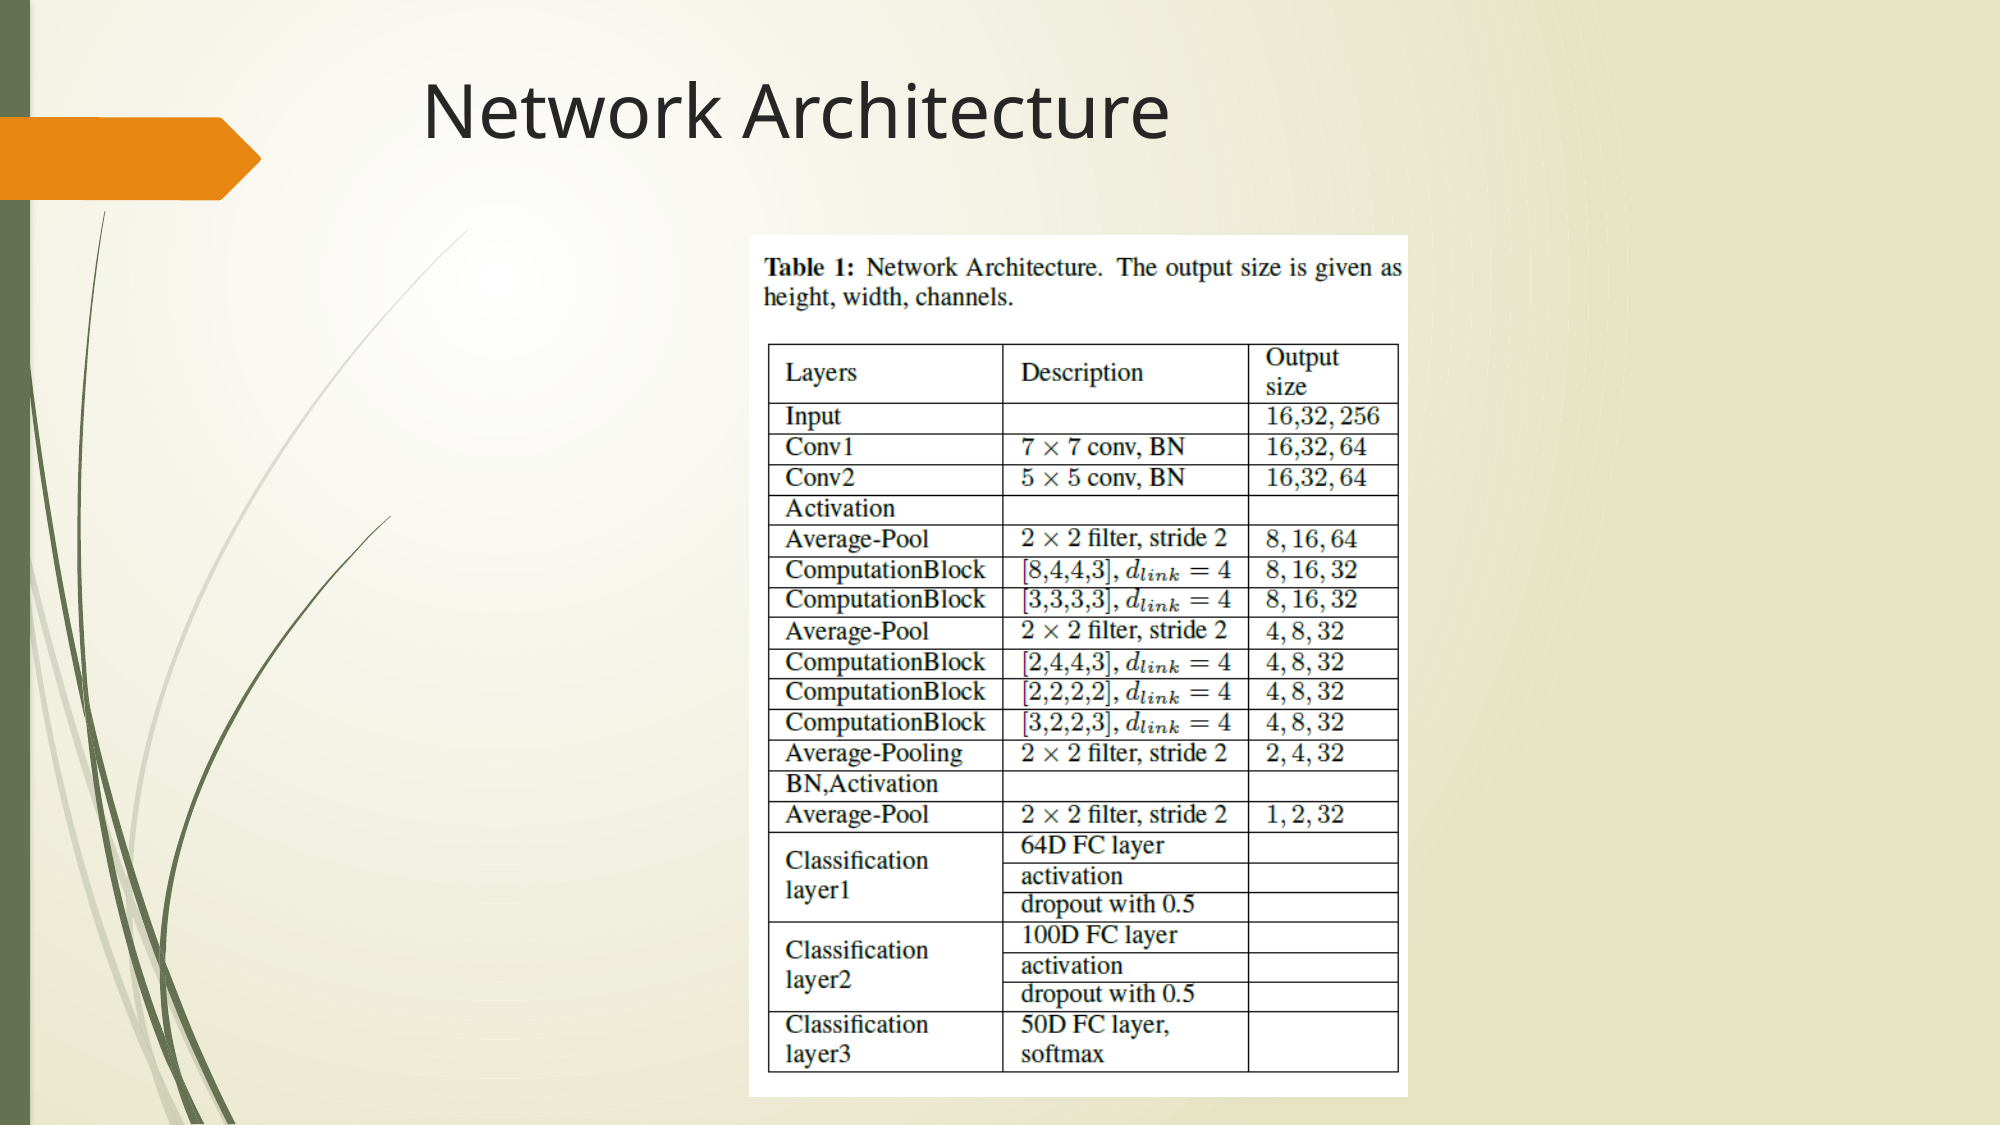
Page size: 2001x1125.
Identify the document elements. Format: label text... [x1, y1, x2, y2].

text_box Network Architecture [406, 56, 1247, 263]
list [749, 235, 1409, 1098]
